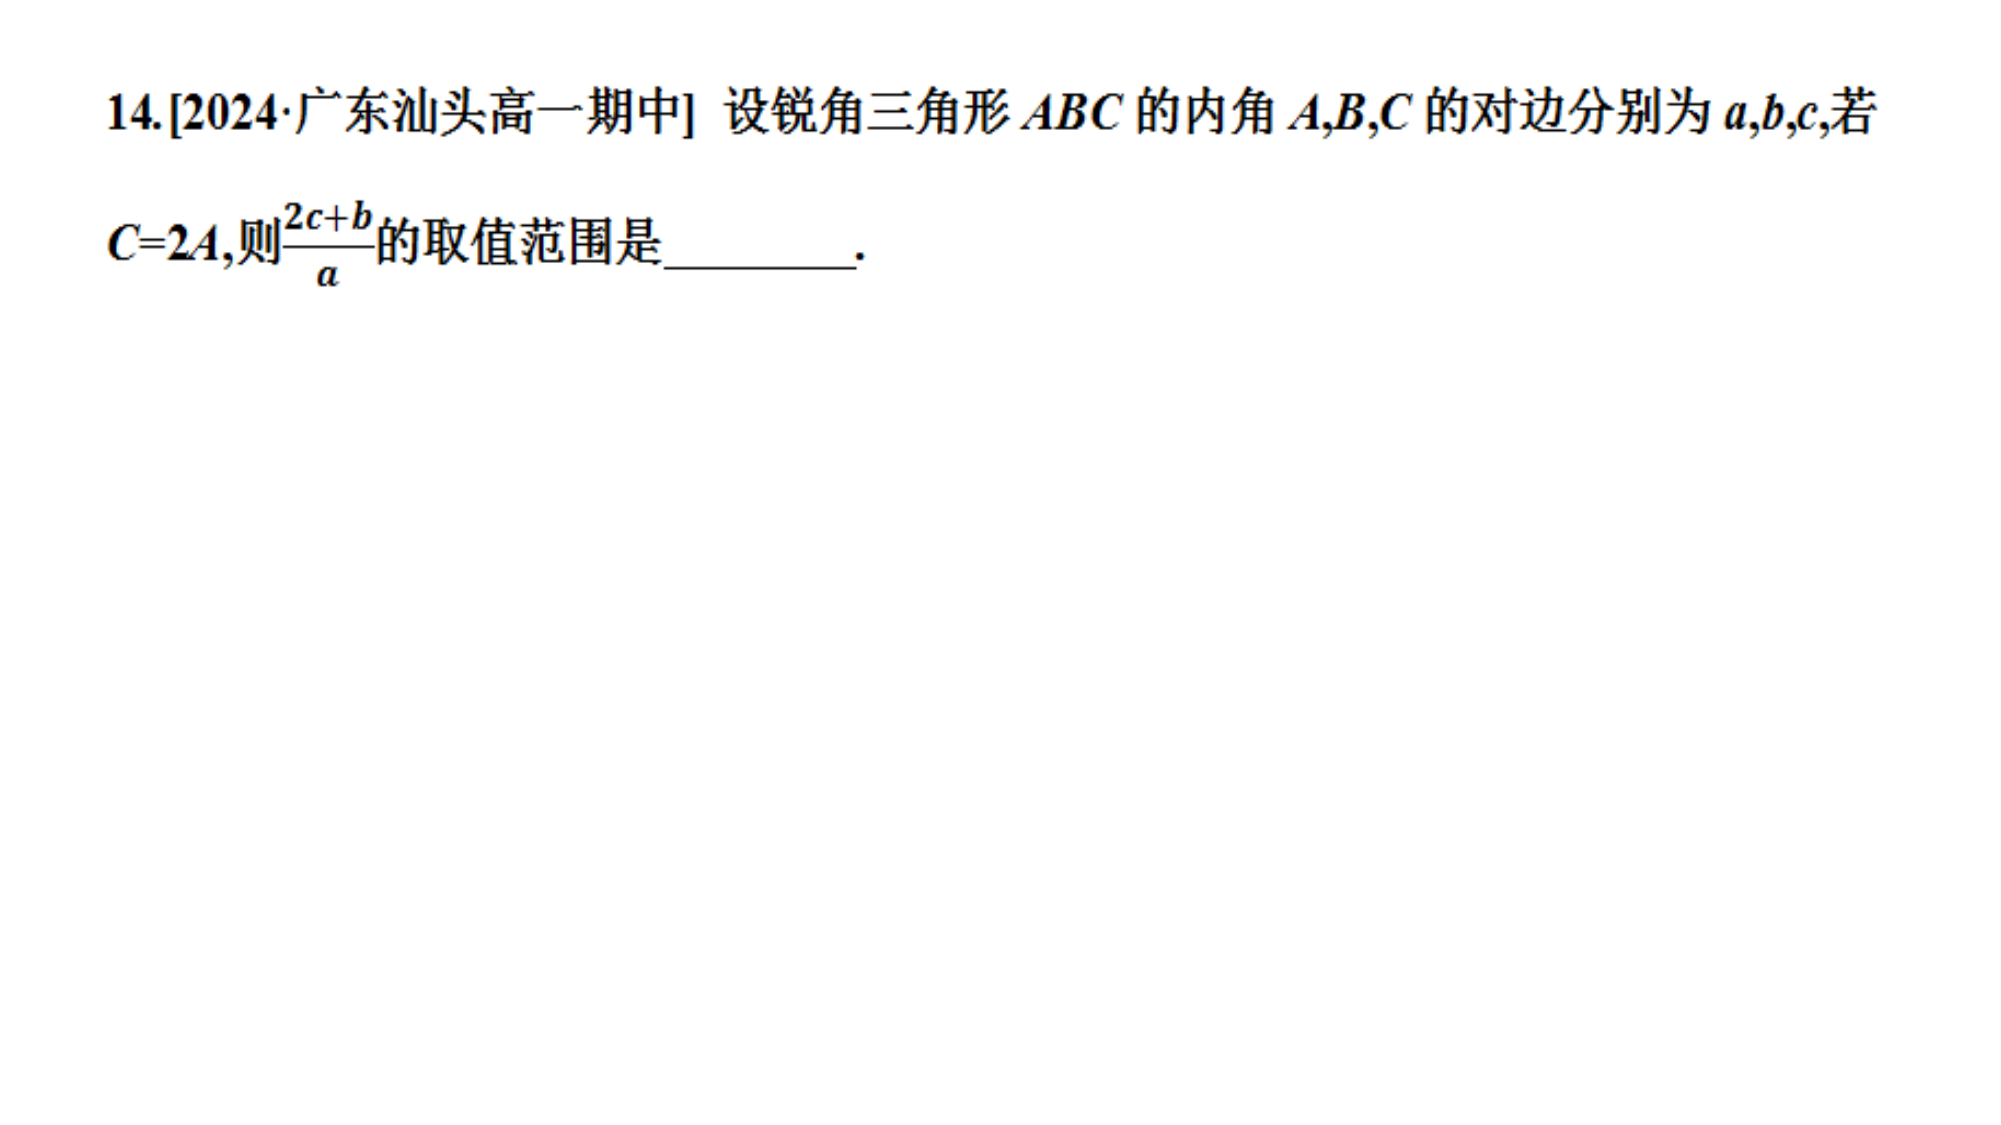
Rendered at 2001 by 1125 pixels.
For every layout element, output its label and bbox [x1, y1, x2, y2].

picture [70, 60, 1893, 301]
